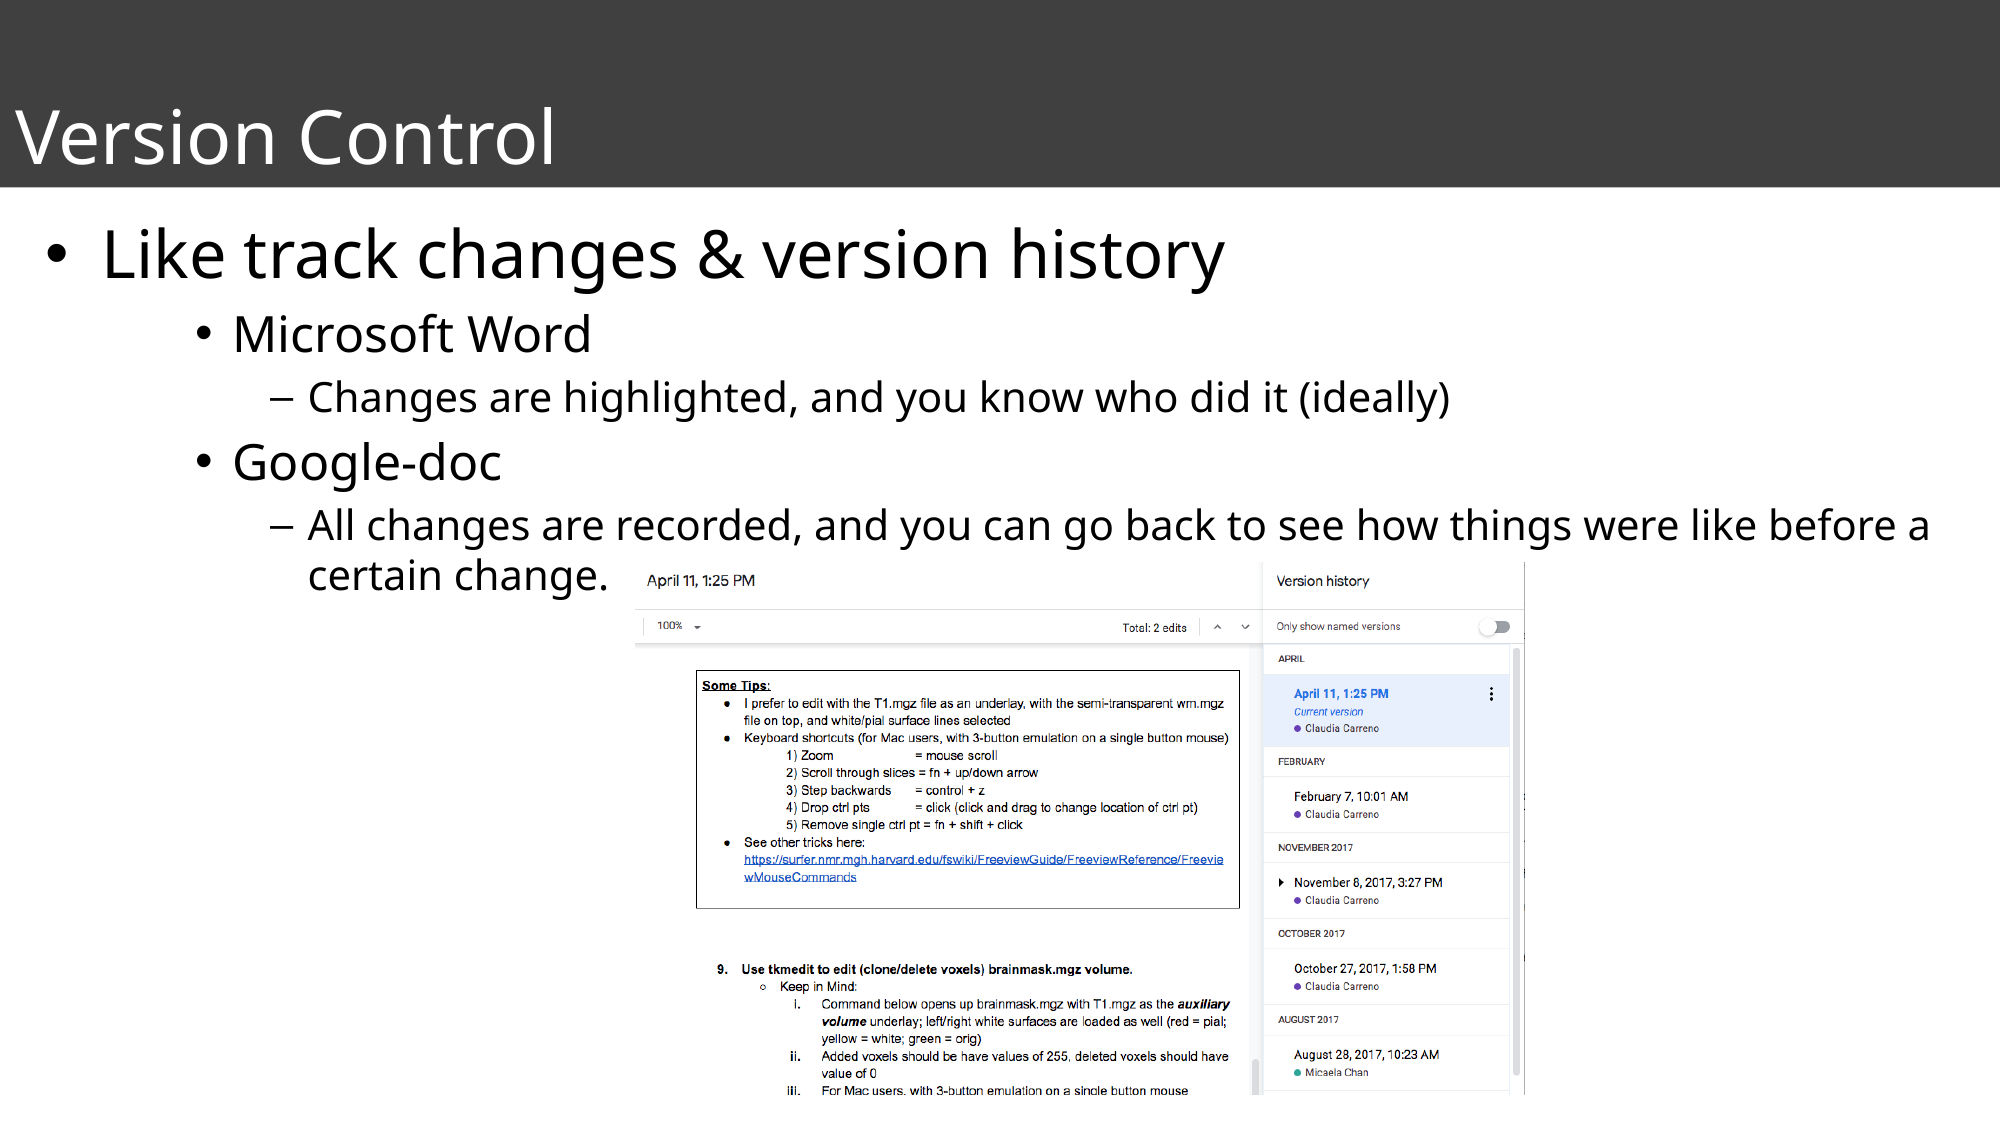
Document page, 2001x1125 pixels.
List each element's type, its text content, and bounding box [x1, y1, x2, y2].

list Like track changes & version history Microsoft Word Changes are highlighted, and you know who did it (ideally) Google-doc All changes are recorded, and you can go back to see how things were like before a certain change. [30, 204, 1969, 1005]
title Version Control [0, 0, 2000, 188]
picture [635, 562, 1525, 1096]
